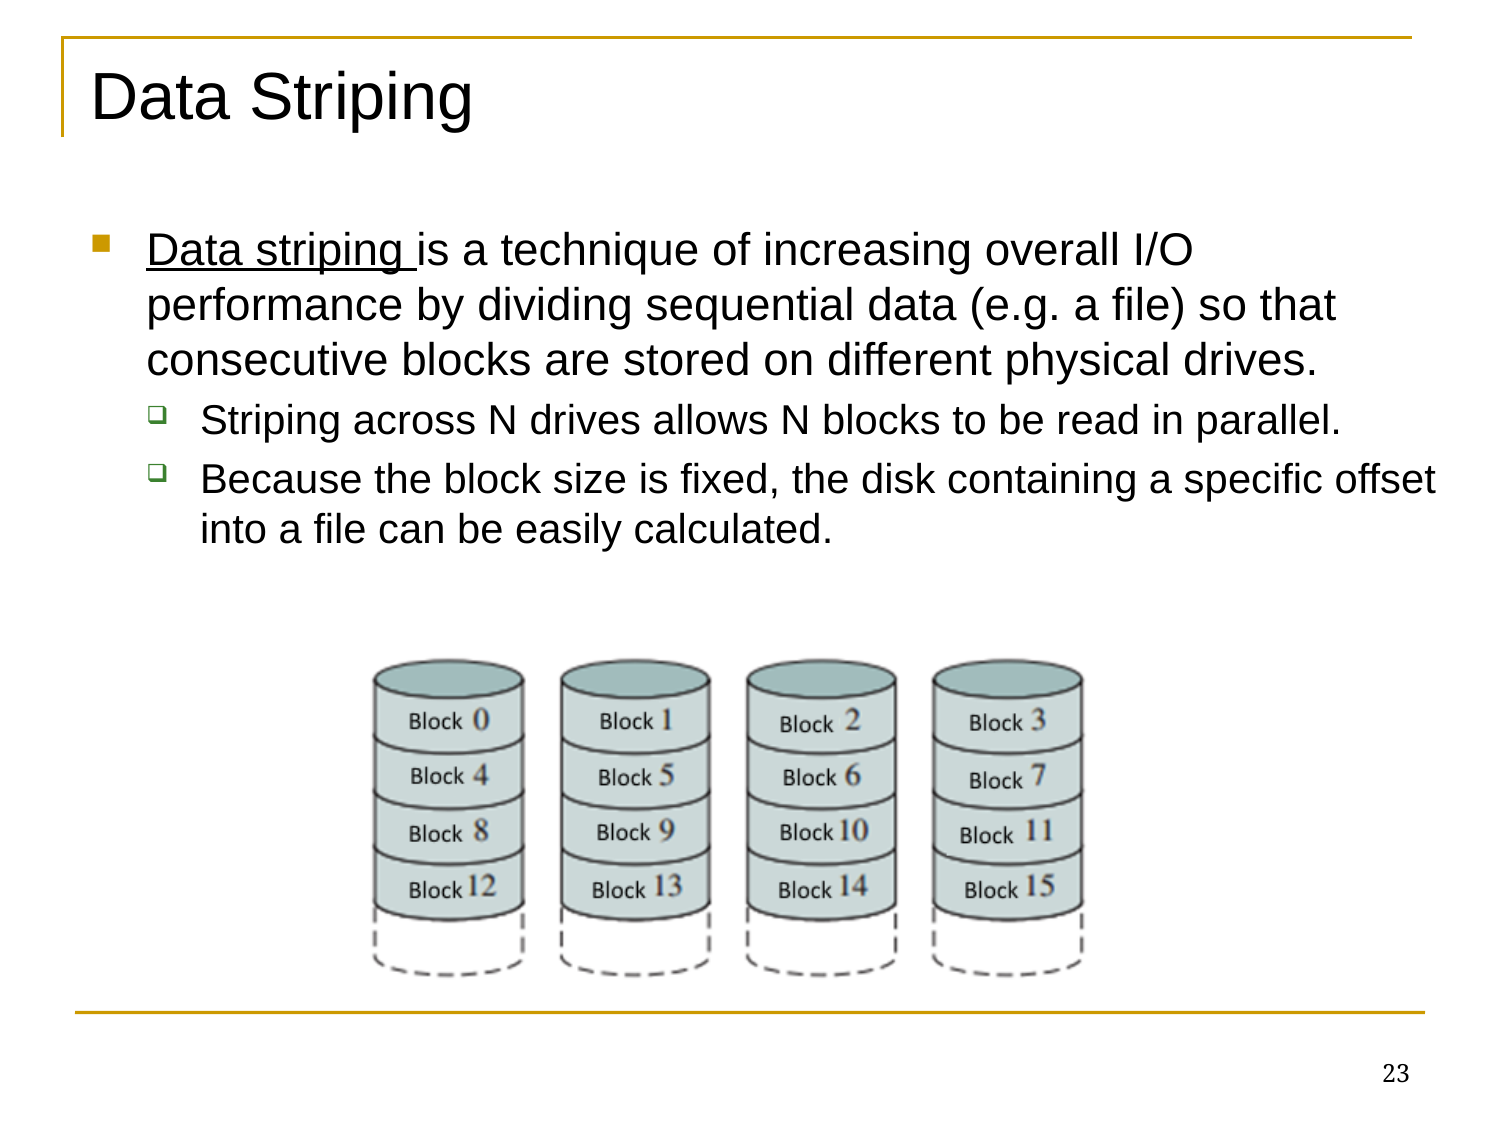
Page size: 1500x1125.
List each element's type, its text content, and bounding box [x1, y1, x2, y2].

title Data Striping [75, 45, 1425, 212]
picture [324, 637, 1116, 1001]
list Data striping is a technique of increasing overall I/O performance by dividing sequential data (e.g. a file) so that consecutive blocks are stored on different physical drives. Striping across N drives allows N blocks to be read in parallel. Because the block size is fixed, the disk containing a specific offset into a file can be easily calculated. [75, 212, 1463, 725]
slide_number 23 [1074, 1024, 1425, 1100]
